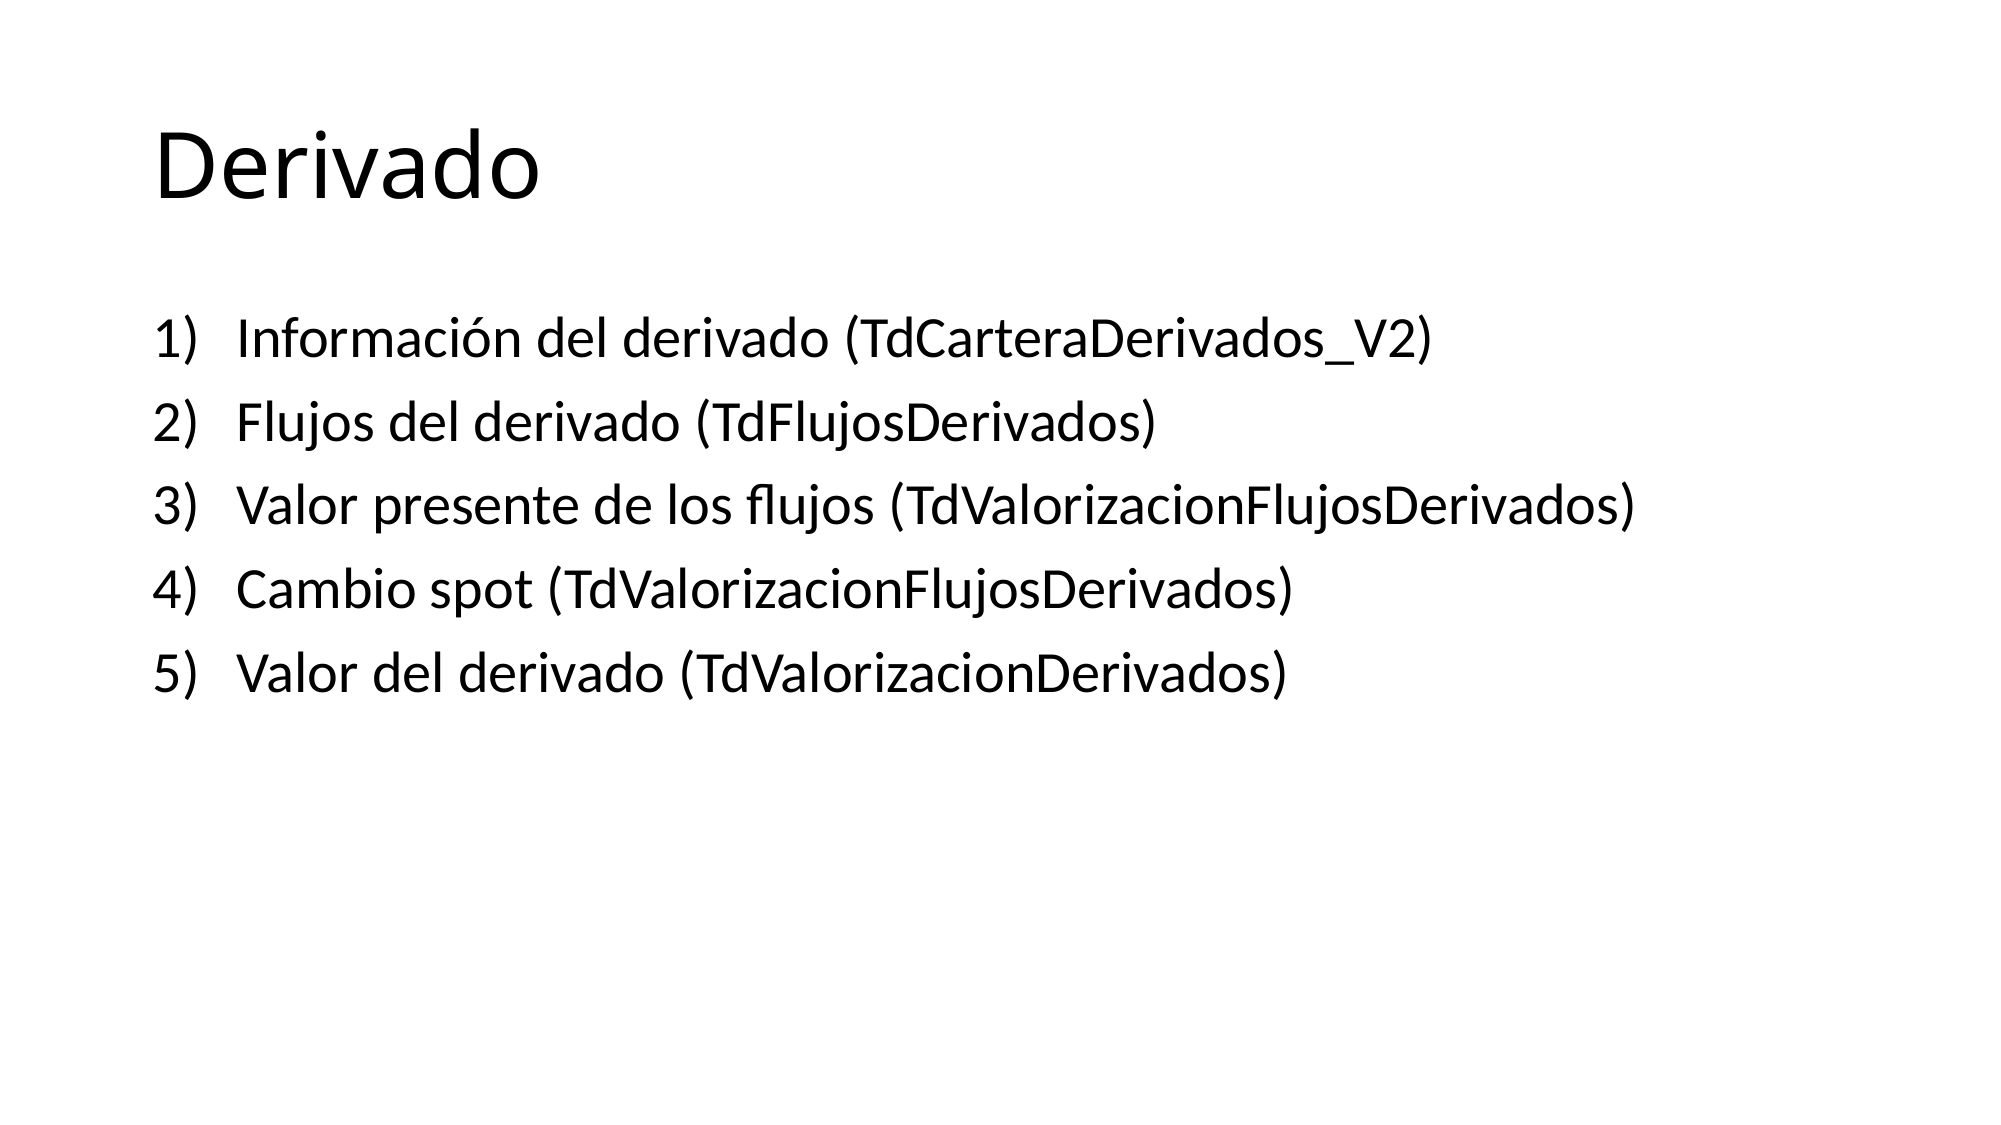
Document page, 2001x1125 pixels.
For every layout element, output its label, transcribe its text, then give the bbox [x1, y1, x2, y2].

title Derivado [137, 59, 1863, 278]
list Información del derivado (TdCarteraDerivados_V2) Flujos del derivado (TdFlujosDerivados) Valor presente de los flujos (TdValorizacionFlujosDerivados) Cambio spot (TdValorizacionFlujosDerivados) Valor del derivado (TdValorizacionDerivados) [137, 299, 1863, 1014]
